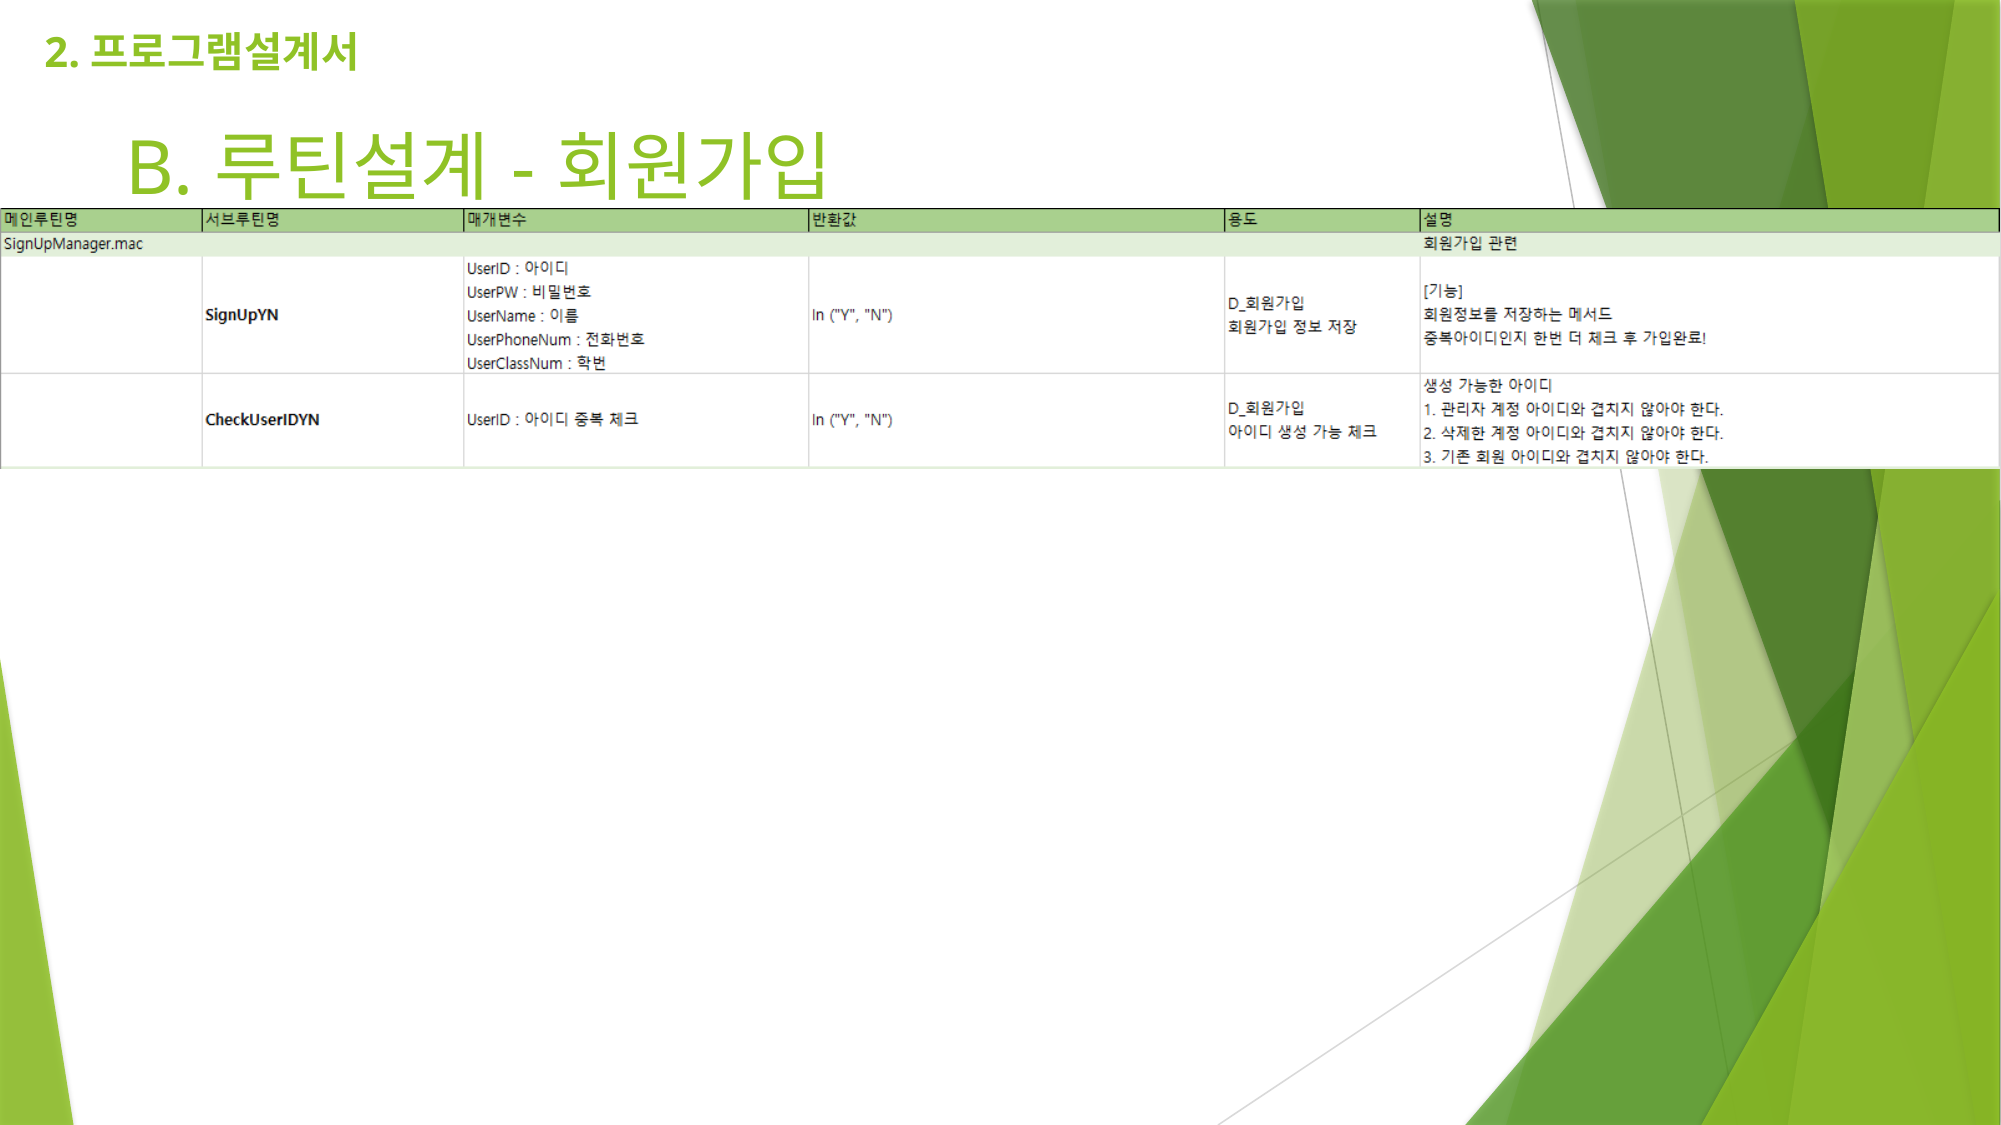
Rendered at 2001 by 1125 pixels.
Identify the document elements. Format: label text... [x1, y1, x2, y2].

text_box B.루틴설계-회원가입 [111, 99, 1522, 207]
picture [0, 207, 2000, 470]
